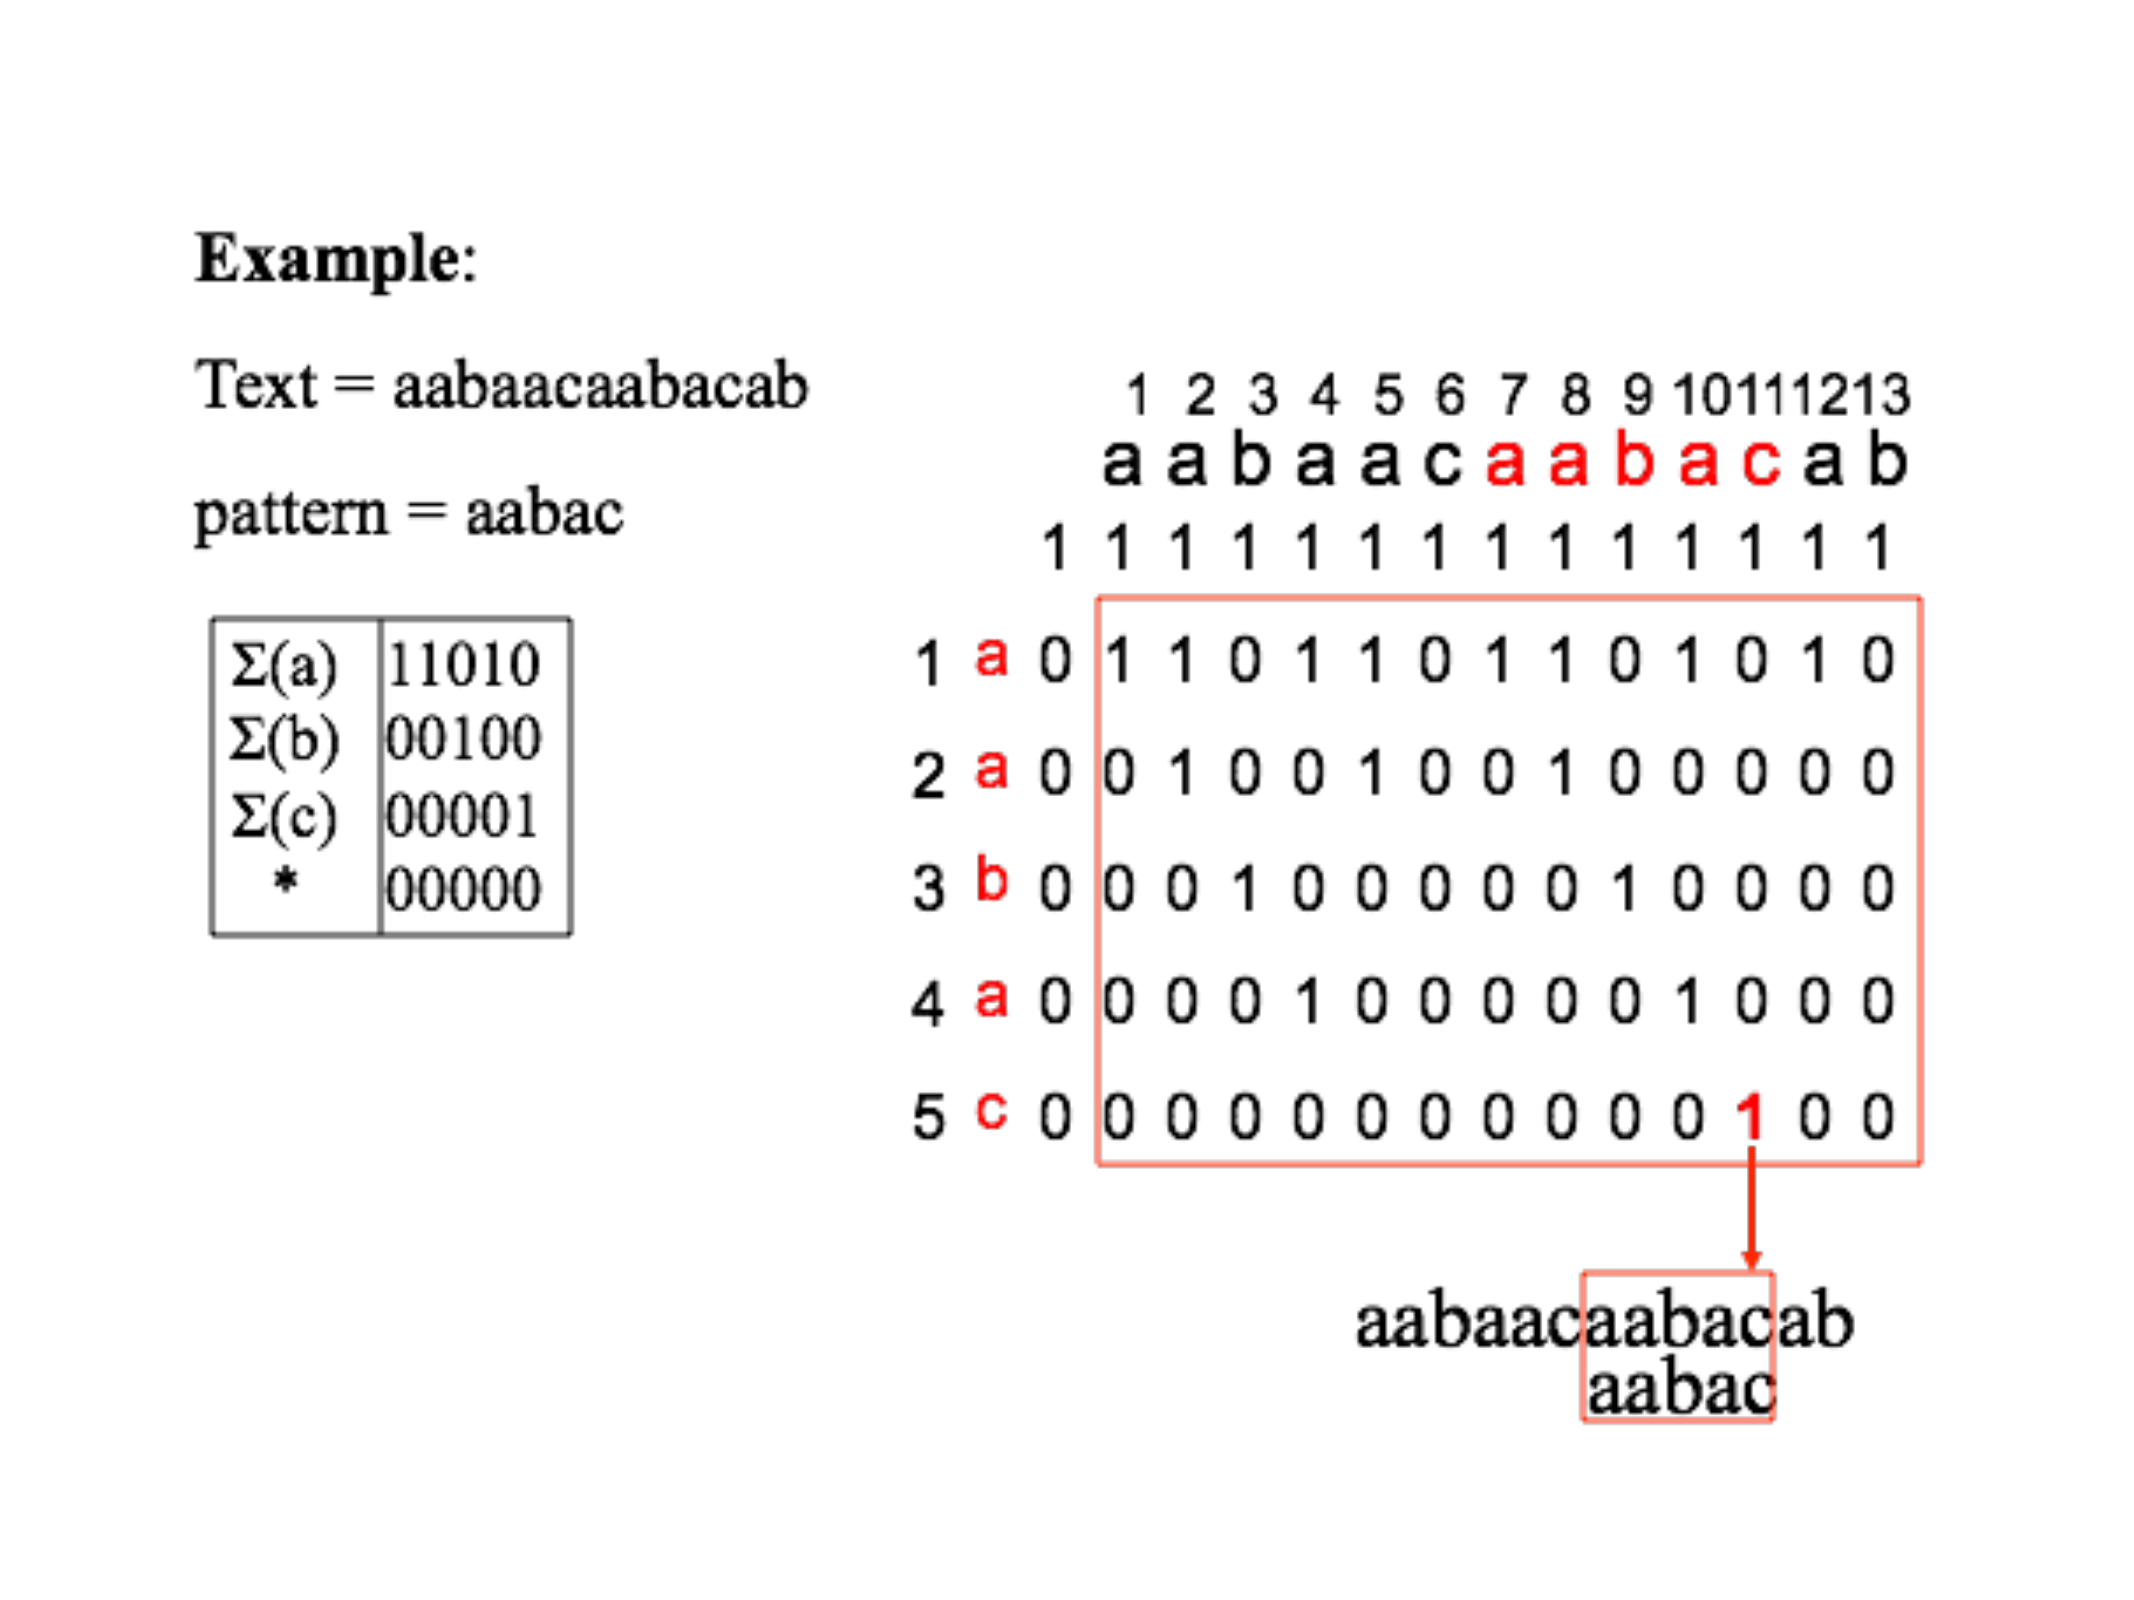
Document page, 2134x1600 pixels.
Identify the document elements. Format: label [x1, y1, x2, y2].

picture [170, 198, 1964, 1443]
